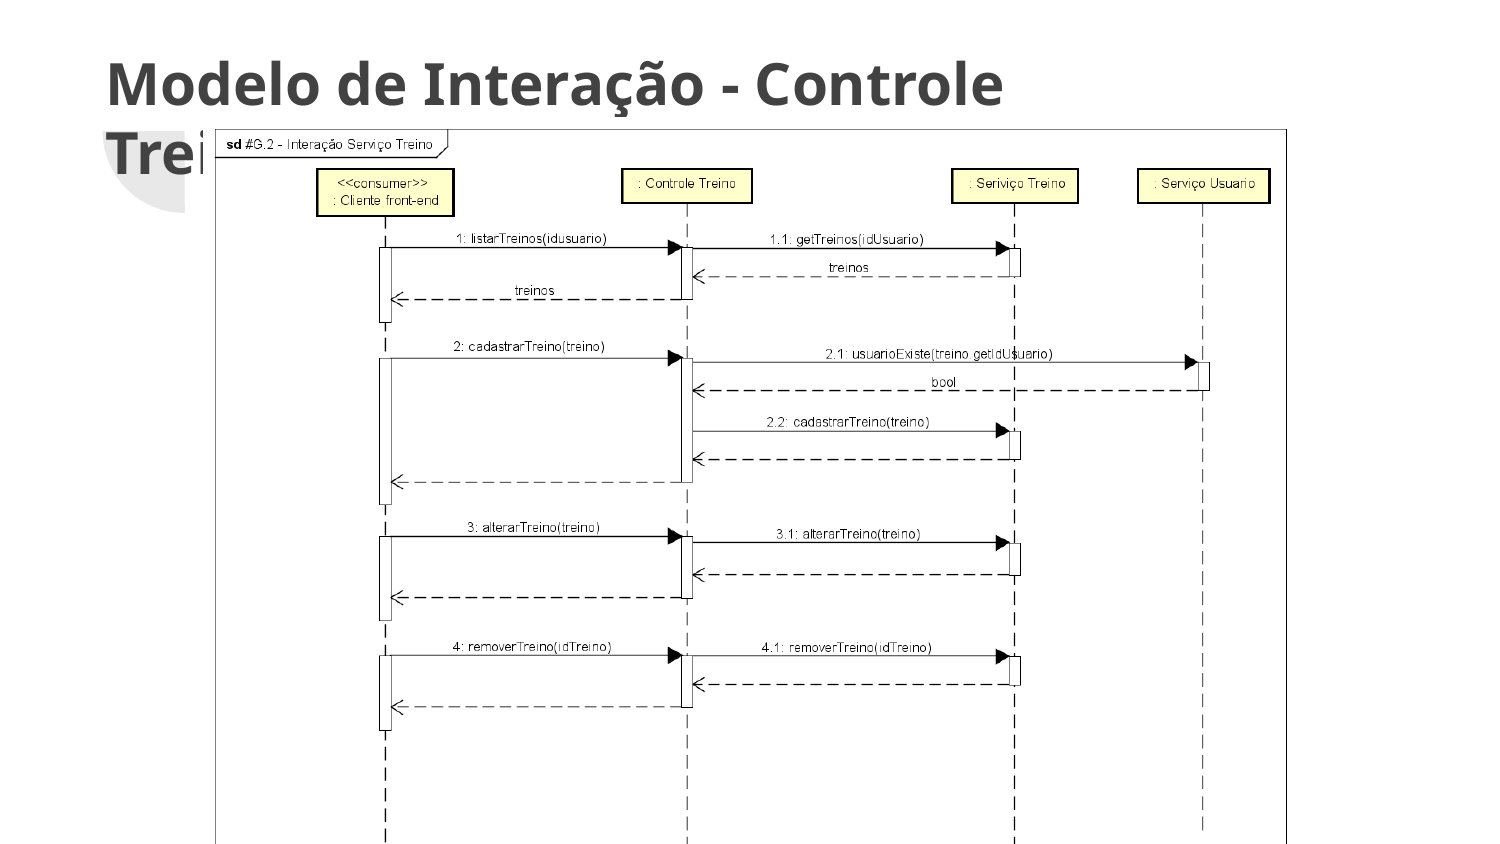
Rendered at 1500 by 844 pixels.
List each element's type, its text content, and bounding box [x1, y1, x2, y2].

picture [203, 117, 1297, 844]
title Modelo de Interação - Controle Treino [103, 44, 1179, 188]
